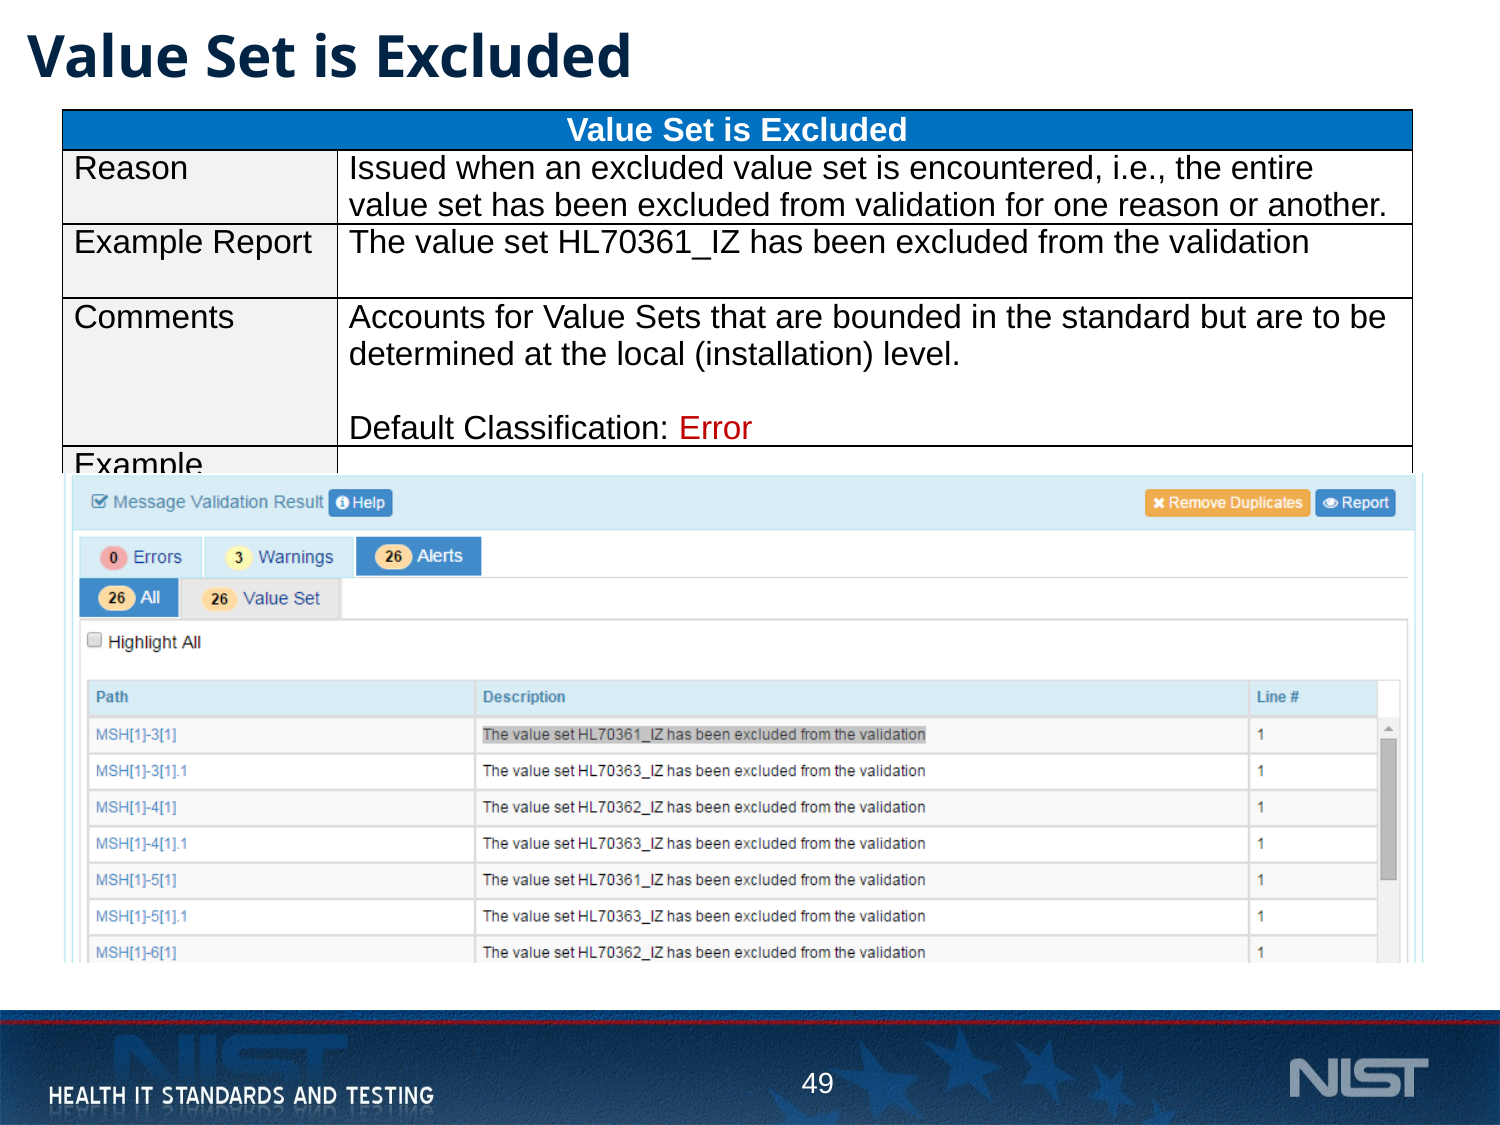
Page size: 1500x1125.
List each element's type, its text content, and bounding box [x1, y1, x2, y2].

title Value Set is Excluded [12, 11, 1363, 98]
table_header Value Set is Excluded [63, 111, 1412, 149]
picture [0, 1010, 1500, 1125]
table_cell The value set HL70361_IZ has been excluded from the validation [338, 225, 1412, 297]
table_cell Comments [63, 299, 337, 445]
slide_number 49 [642, 1056, 994, 1125]
picture [62, 472, 1427, 963]
table_cell Example Report [63, 225, 337, 297]
table_cell [338, 447, 1412, 471]
table_cell Issued when an excluded value set is encountered, i.e., the entire value set has been excluded from validation for one reason or another. [338, 151, 1412, 223]
table_cell Accounts for Value Sets that are bounded in the standard but are to be determined at the local (installation) level. Default Classification: Error [338, 299, 1412, 445]
table_cell Example Message [63, 447, 337, 471]
table_cell Reason [63, 151, 337, 223]
